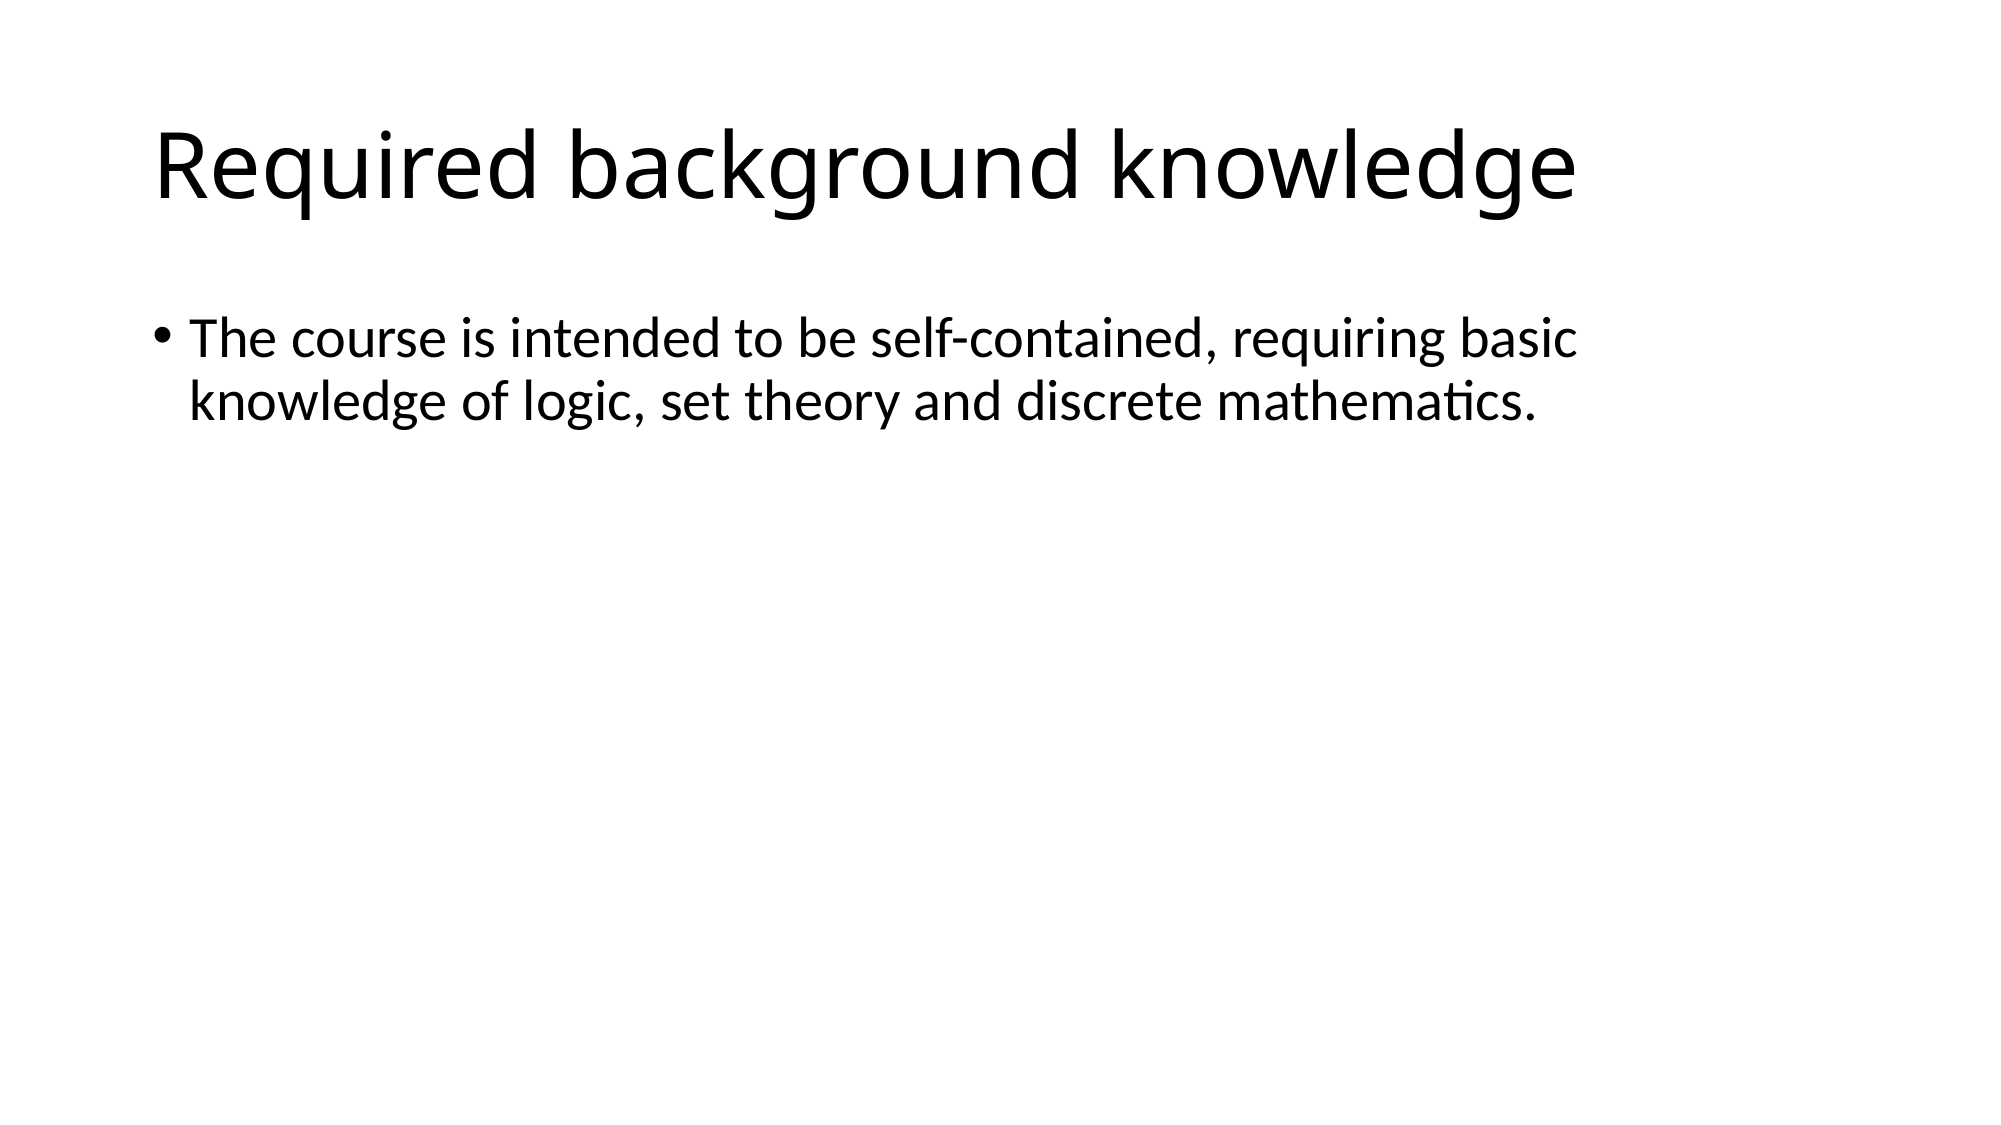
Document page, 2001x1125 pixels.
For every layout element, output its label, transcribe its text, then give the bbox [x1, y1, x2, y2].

list The course is intended to be self-contained, requiring basic knowledge of logic, set theory and discrete mathematics. [137, 299, 1863, 1014]
title Required background knowledge [137, 59, 1863, 278]
